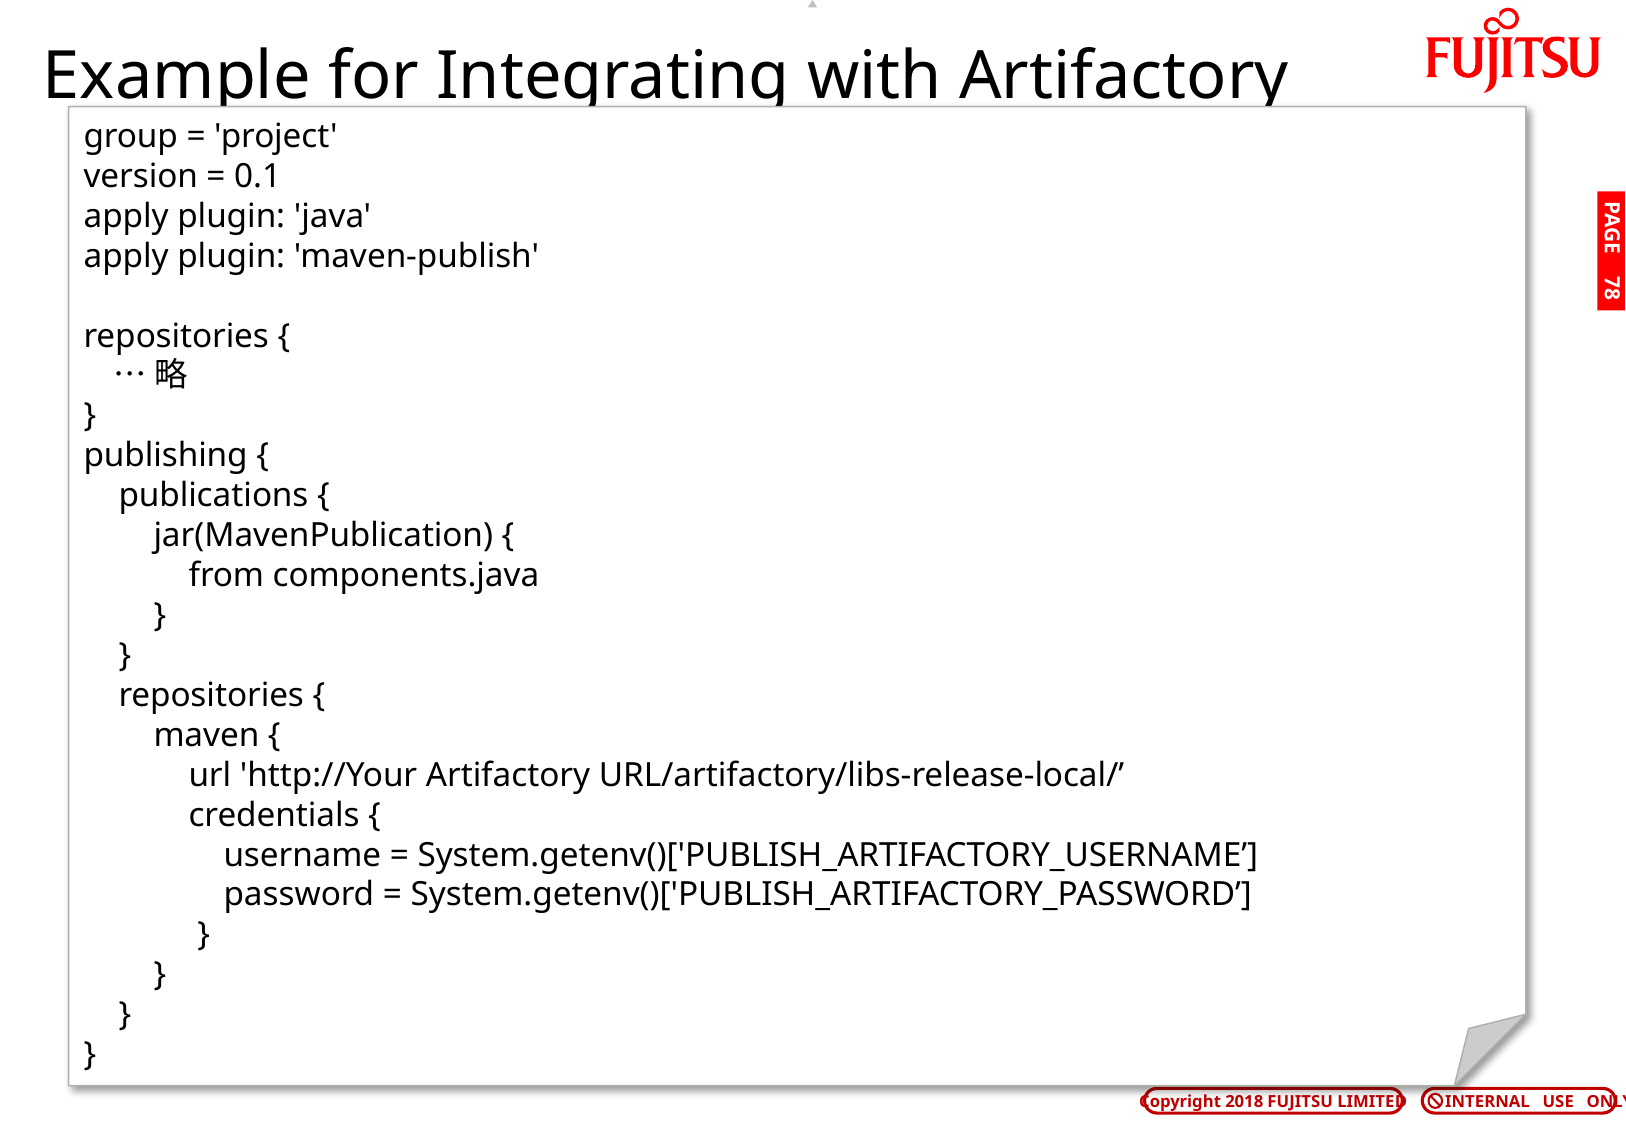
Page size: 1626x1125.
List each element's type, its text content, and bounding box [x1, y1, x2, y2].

slide_number PAGE 77 [1597, 191, 1625, 311]
text_box group = 'project' version = 0.1 apply plugin: 'java' apply plugin: 'maven-publish' repositories { …略 } publishing { publications { jar(MavenPublication) { from components.java } } repositories { maven { url 'http://Your Artifactory URL/artifactory/libs-release-local/’ credentials { username = System.getenv()['PUBLISH_ARTIFACTORY_USERNAME’] password = System.getenv()['PUBLISH_ARTIFACTORY_PASSWORD’] } } } } [68, 106, 1526, 1086]
title Example for Integrating with Artifactory [28, 39, 1404, 104]
